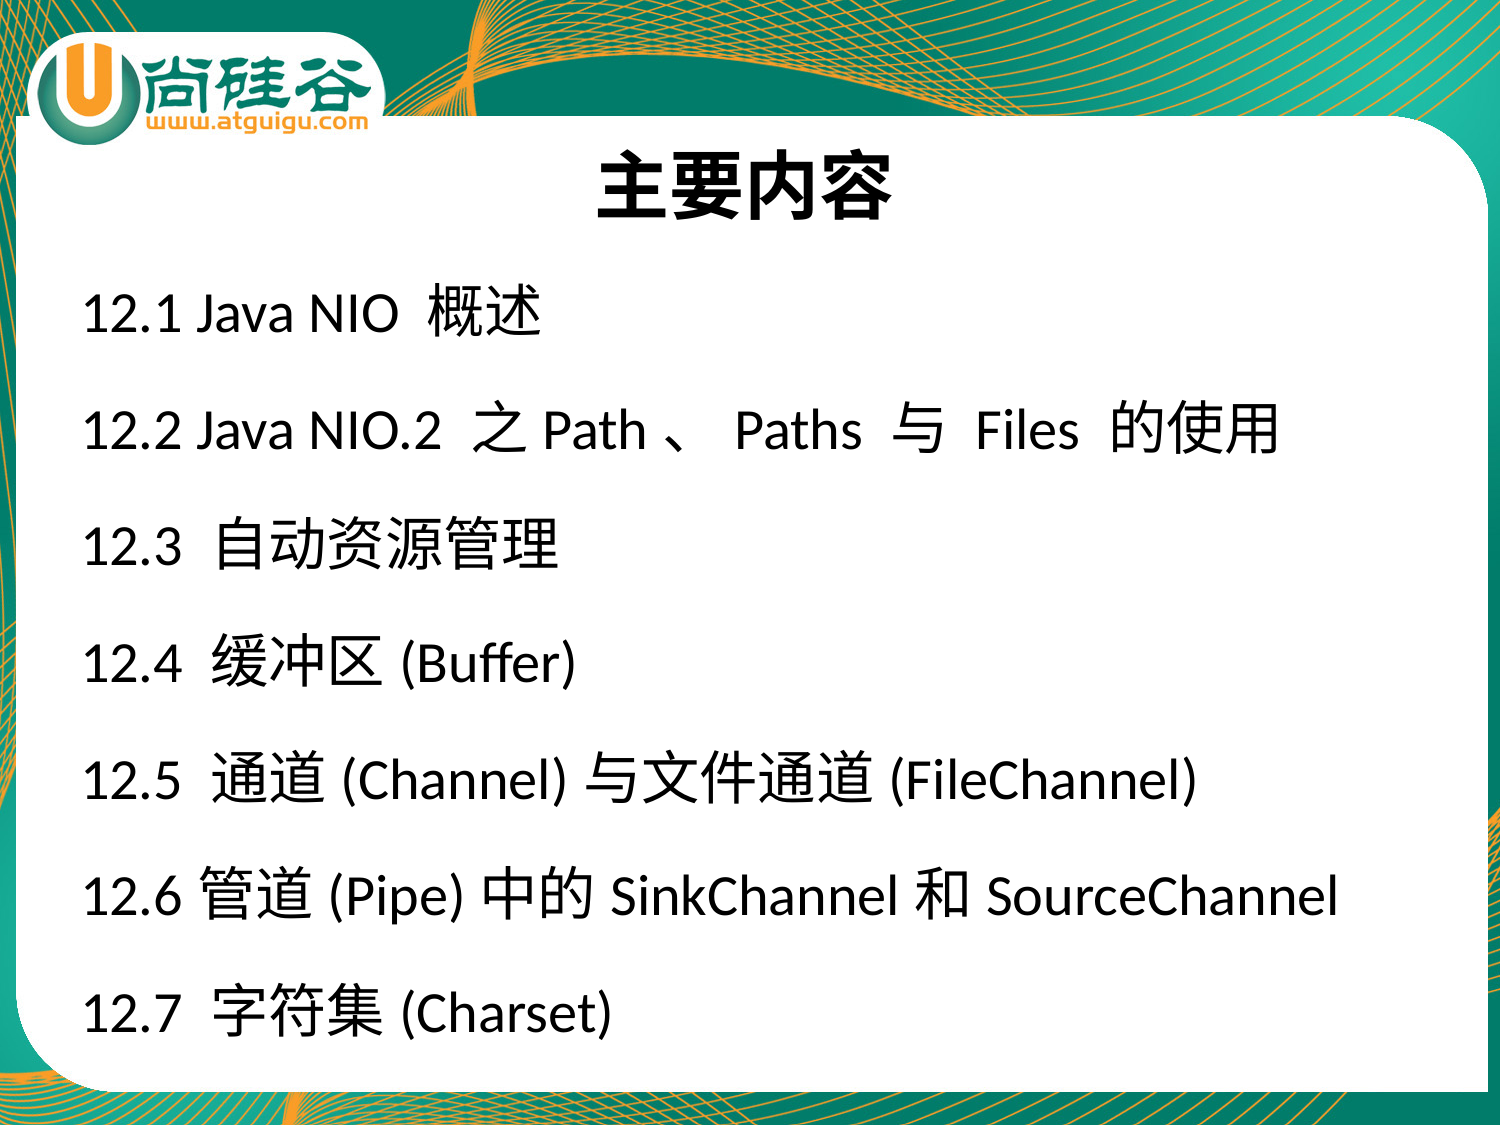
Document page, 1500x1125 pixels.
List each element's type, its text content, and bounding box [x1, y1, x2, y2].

title 主要内容 [183, 113, 1306, 231]
picture [0, 0, 1500, 1125]
list 12.1 Java NIO 概述 12.2 Java NIO.2 之Path、Paths 与 Files 的使用 12.3 自动资源管理 12.4 缓冲区(Buffer) 12.5 通道(Channel)与文件通道(FileChannel) 12.6管道(Pipe)中的SinkChannel和SourceChannel 12.7 字符集(Charset) [64, 231, 1463, 1059]
